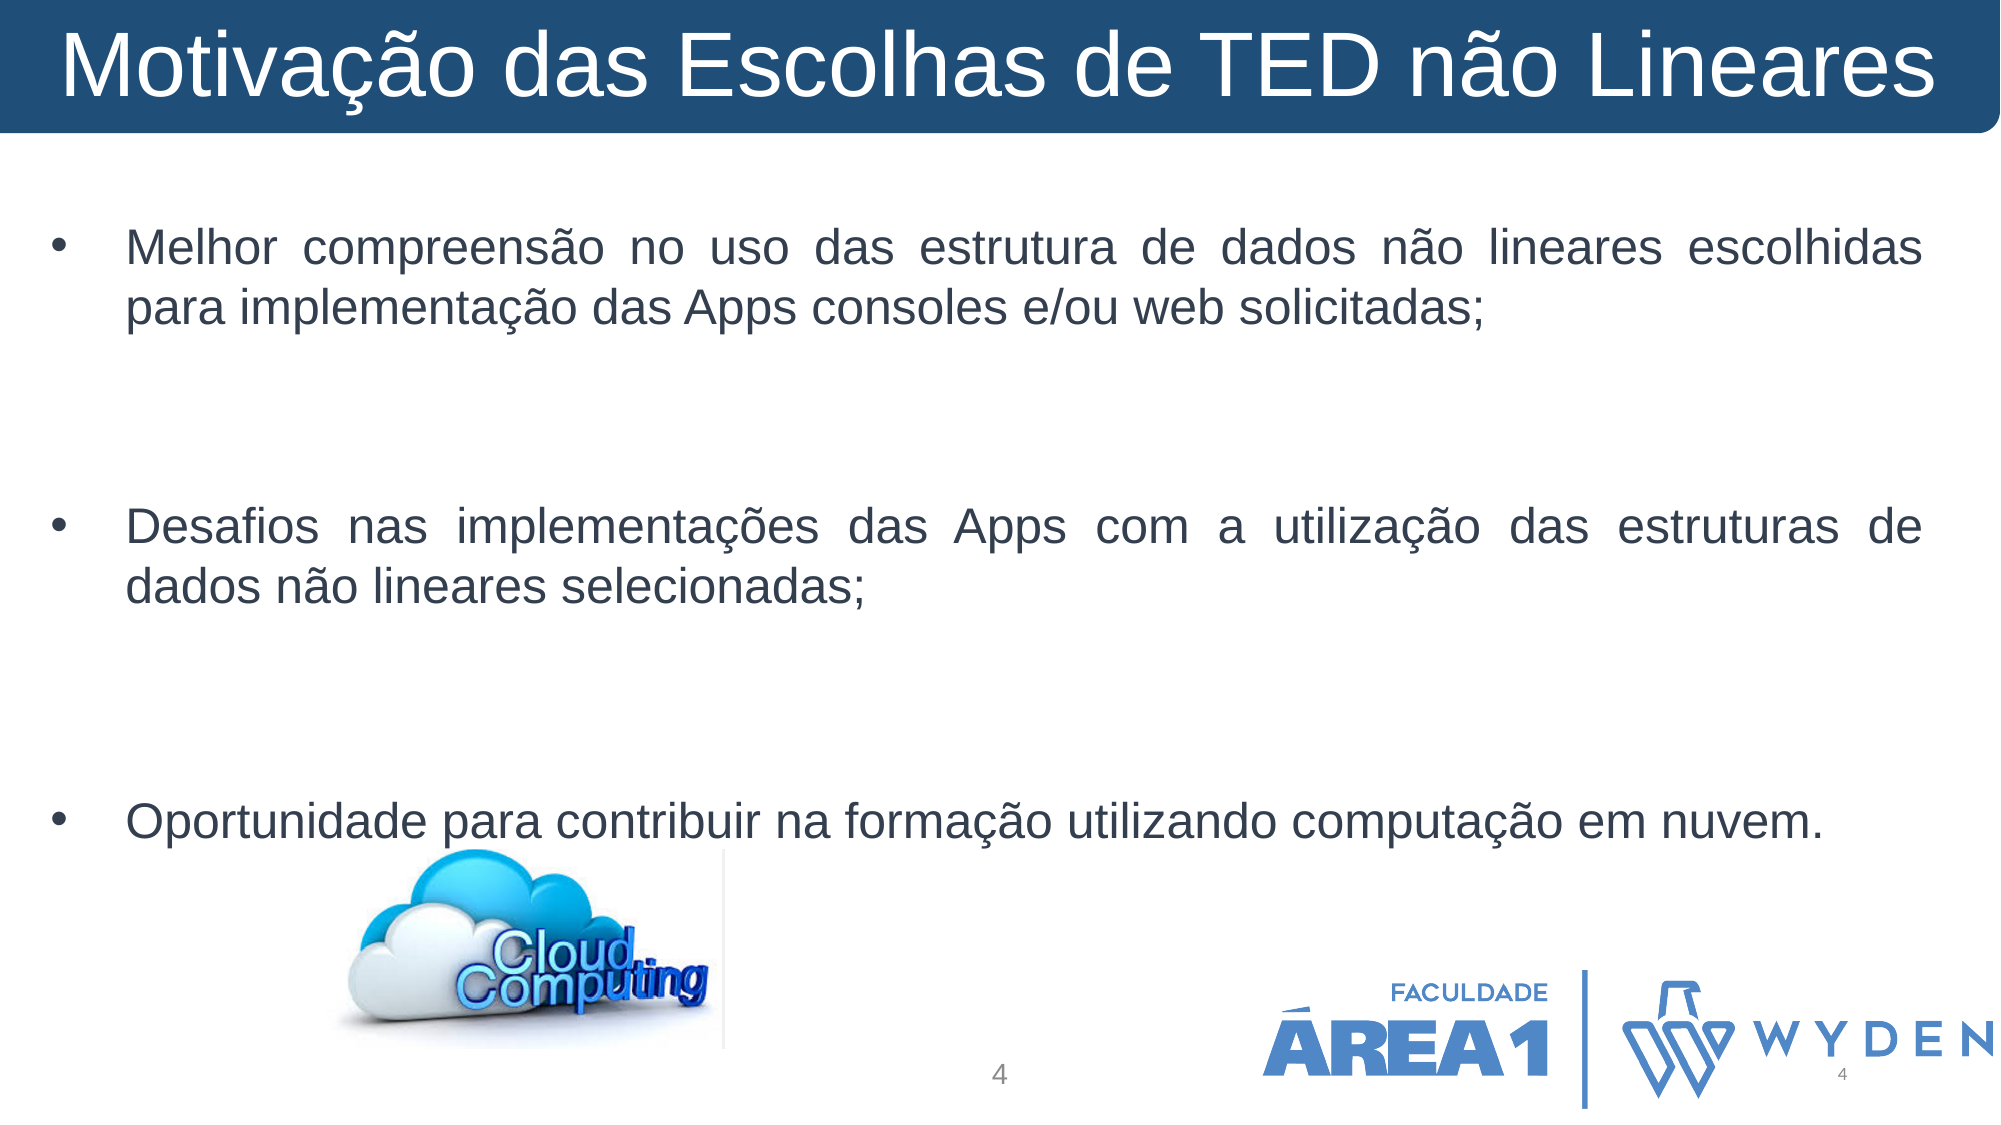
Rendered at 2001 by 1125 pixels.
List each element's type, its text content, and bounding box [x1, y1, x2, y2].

footer 4 [662, 1042, 1262, 1103]
picture [327, 849, 725, 1049]
title Motivação das Escolhas de TED não Lineares [0, 0, 2000, 134]
list Melhor compreensão no uso das estrutura de dados não lineares escolhidas para implementação das Apps consoles e/ou web solicitadas; Desafios nas implementações das Apps com a utilização das estruturas de dados não lineares selecionadas; Oportunidade para contribuir na formação utilizando computação em nuvem. [34, 207, 1939, 971]
picture [1262, 970, 1993, 1109]
